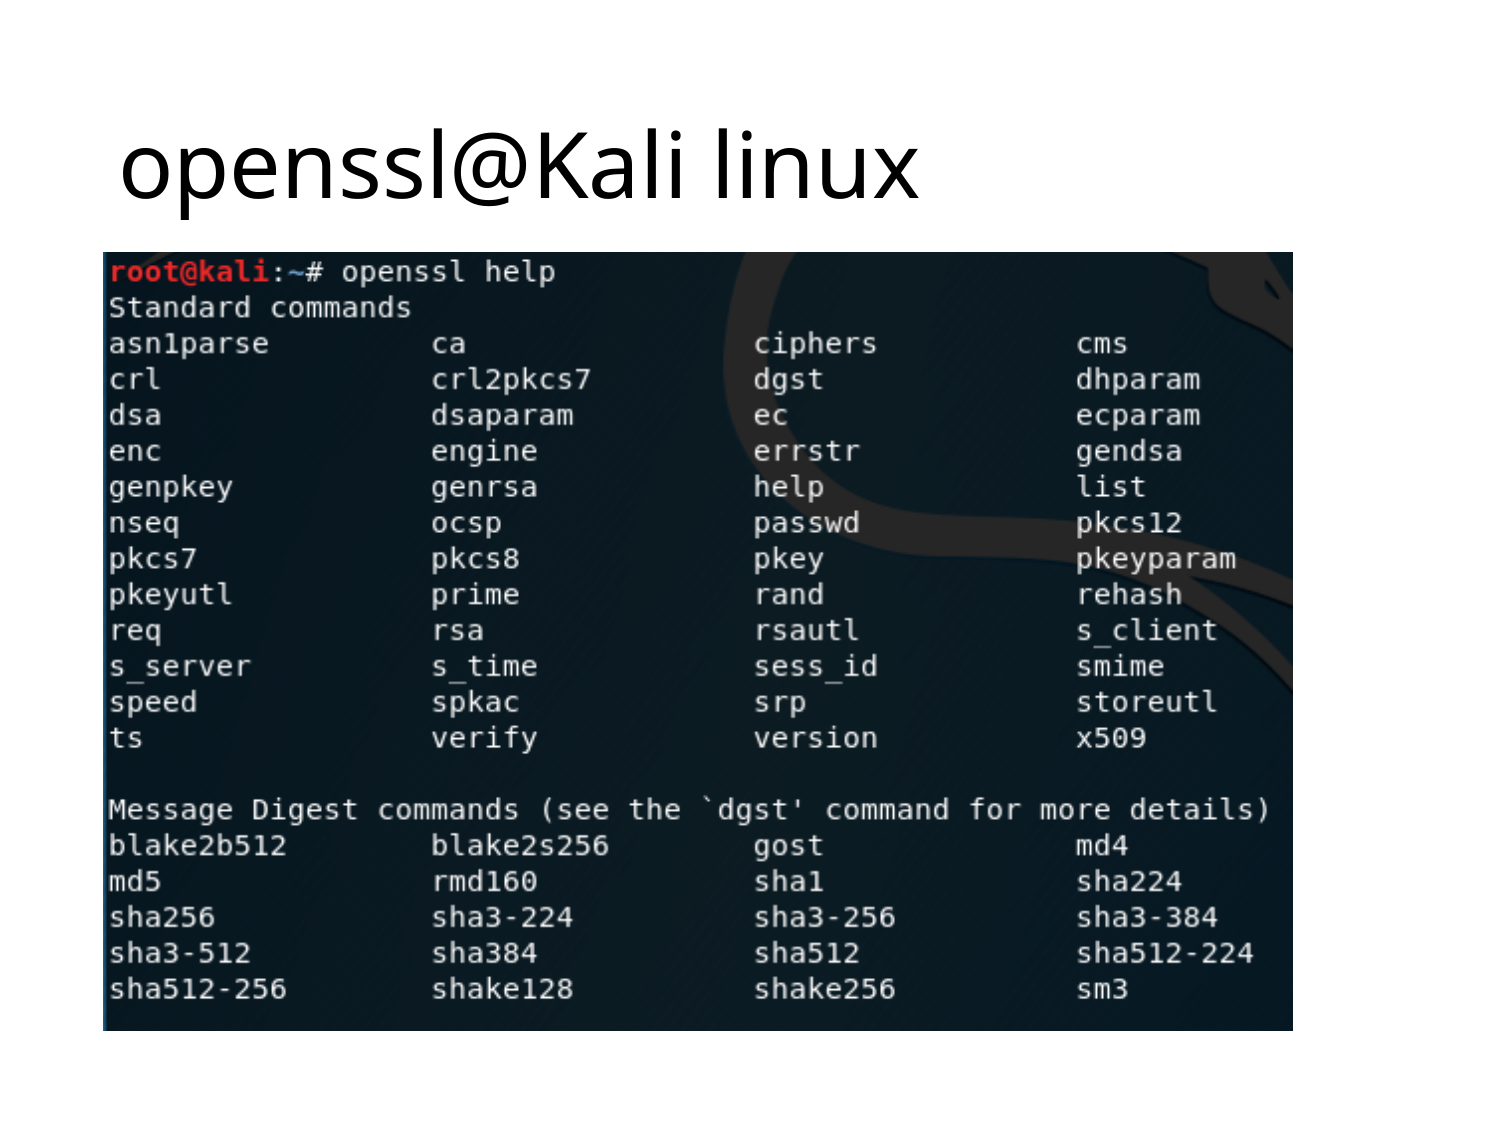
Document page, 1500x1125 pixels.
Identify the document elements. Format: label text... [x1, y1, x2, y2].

title openssl@Kali linux [103, 59, 1397, 278]
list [103, 252, 1293, 1031]
